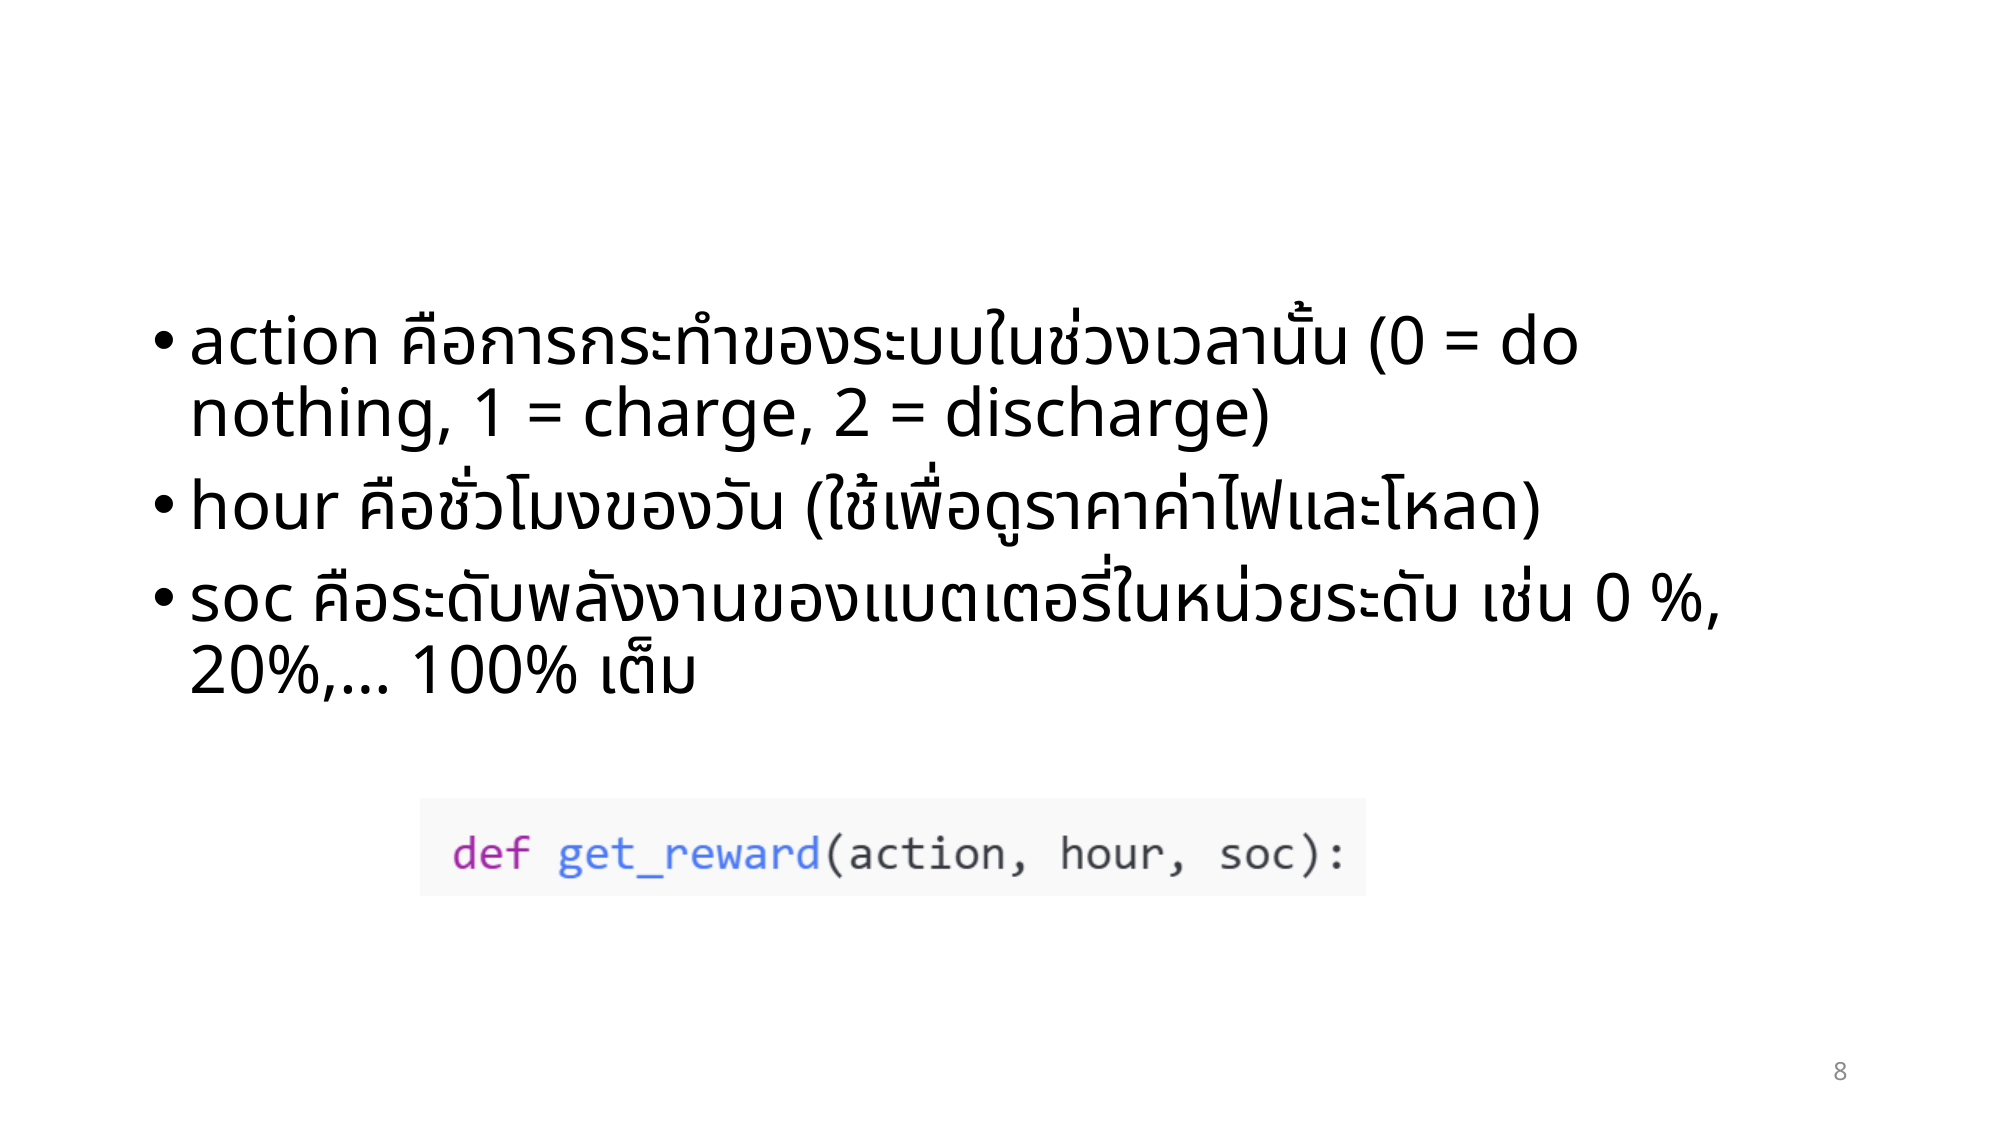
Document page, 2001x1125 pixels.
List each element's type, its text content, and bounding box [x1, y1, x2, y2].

list action คือการกระทำของระบบในช่วงเวลานั้น (0 = do nothing, 1 = charge, 2 = discharge) hour คือชั่วโมงของวัน (ใช้เพื่อดูราคาค่าไฟและโหลด) soc คือระดับพลังงานของแบตเตอรี่ในหน่วยระดับ เช่น 0 %, 20%,… 100% เต็ม [137, 299, 1863, 1014]
slide_number 8 [1412, 1042, 1863, 1103]
picture [420, 798, 1366, 896]
